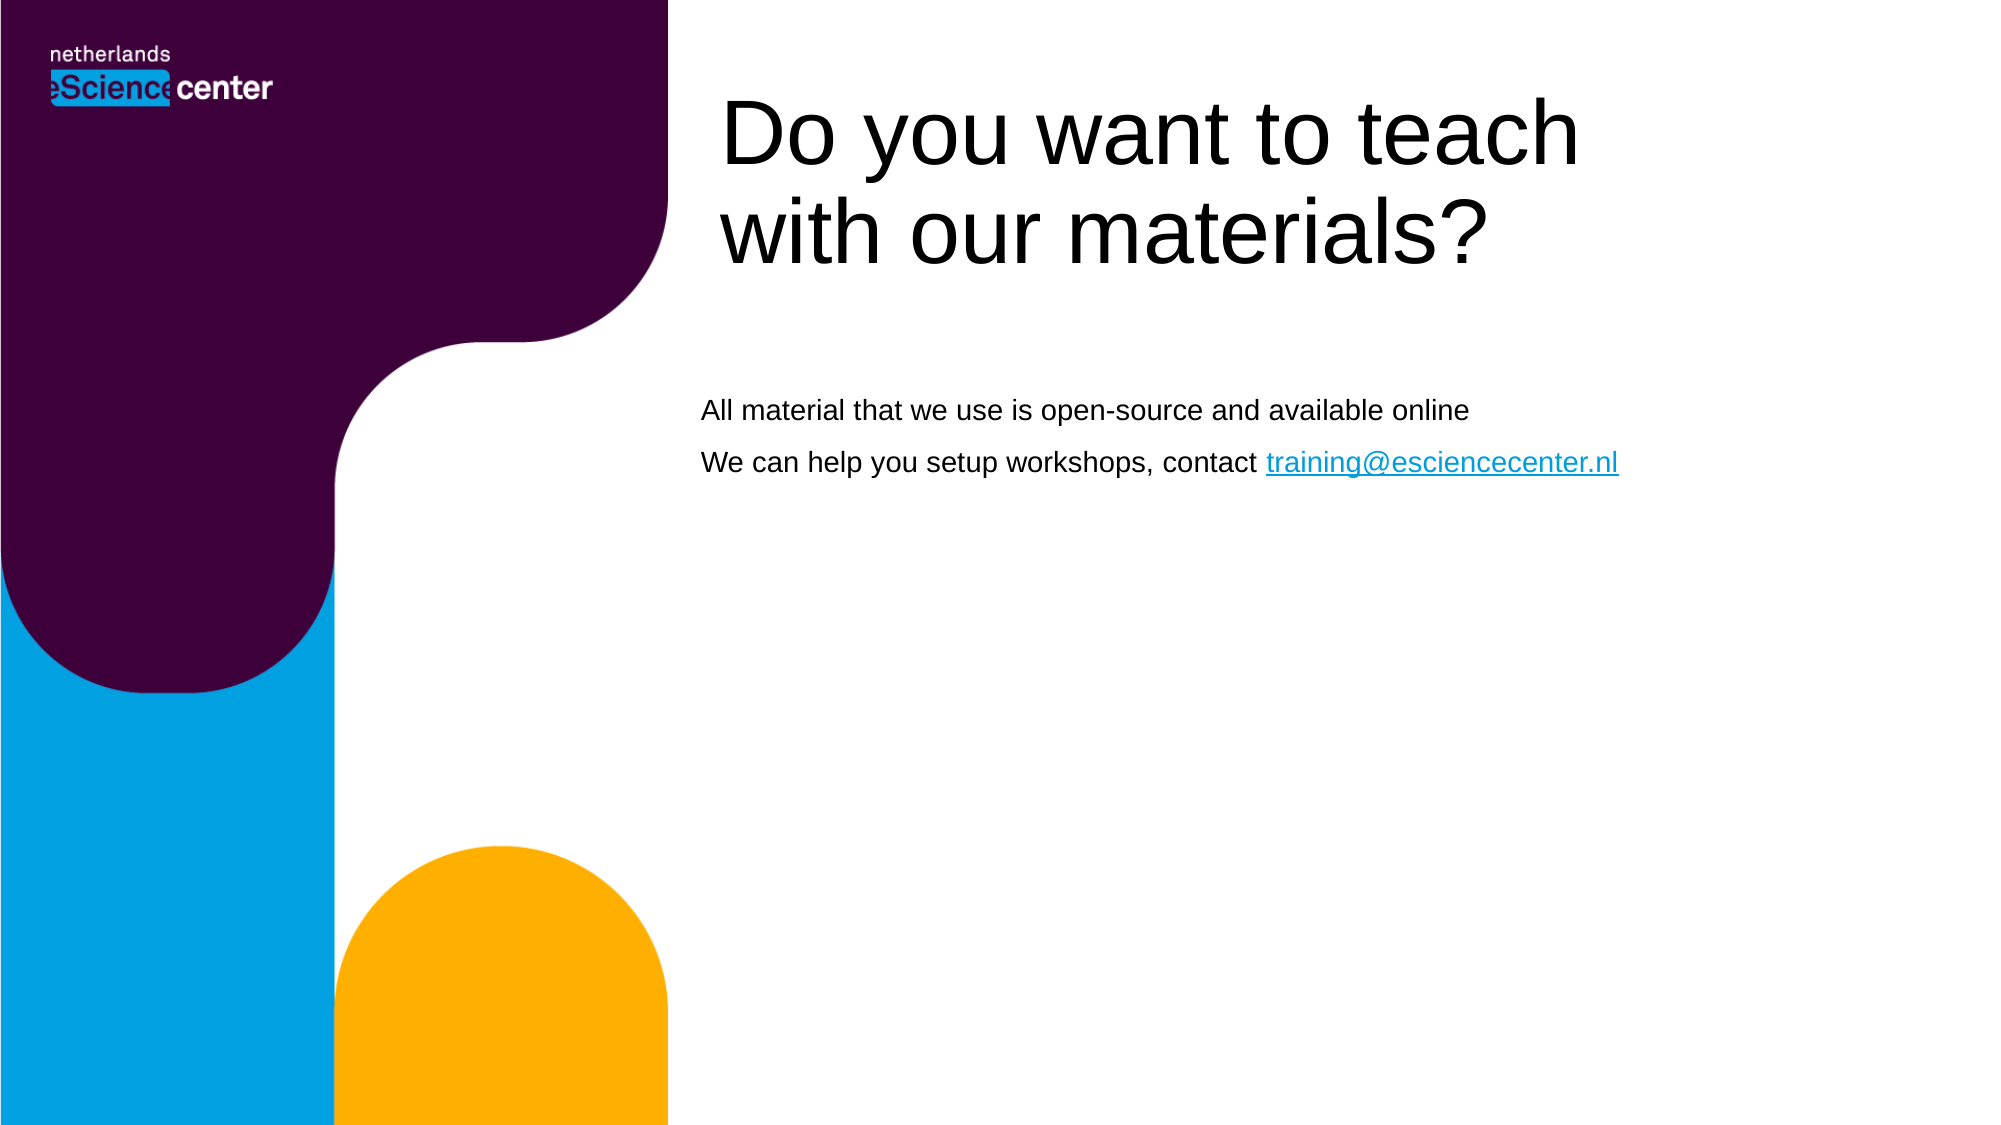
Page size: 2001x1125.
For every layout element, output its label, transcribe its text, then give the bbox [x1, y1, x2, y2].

list All material that we use is open-source and available online We can help you setup workshops, contact training@esciencecenter.nl [685, 387, 1704, 790]
picture [0, 0, 2001, 1125]
title Do you want to teach with our materials? [720, 87, 1756, 281]
